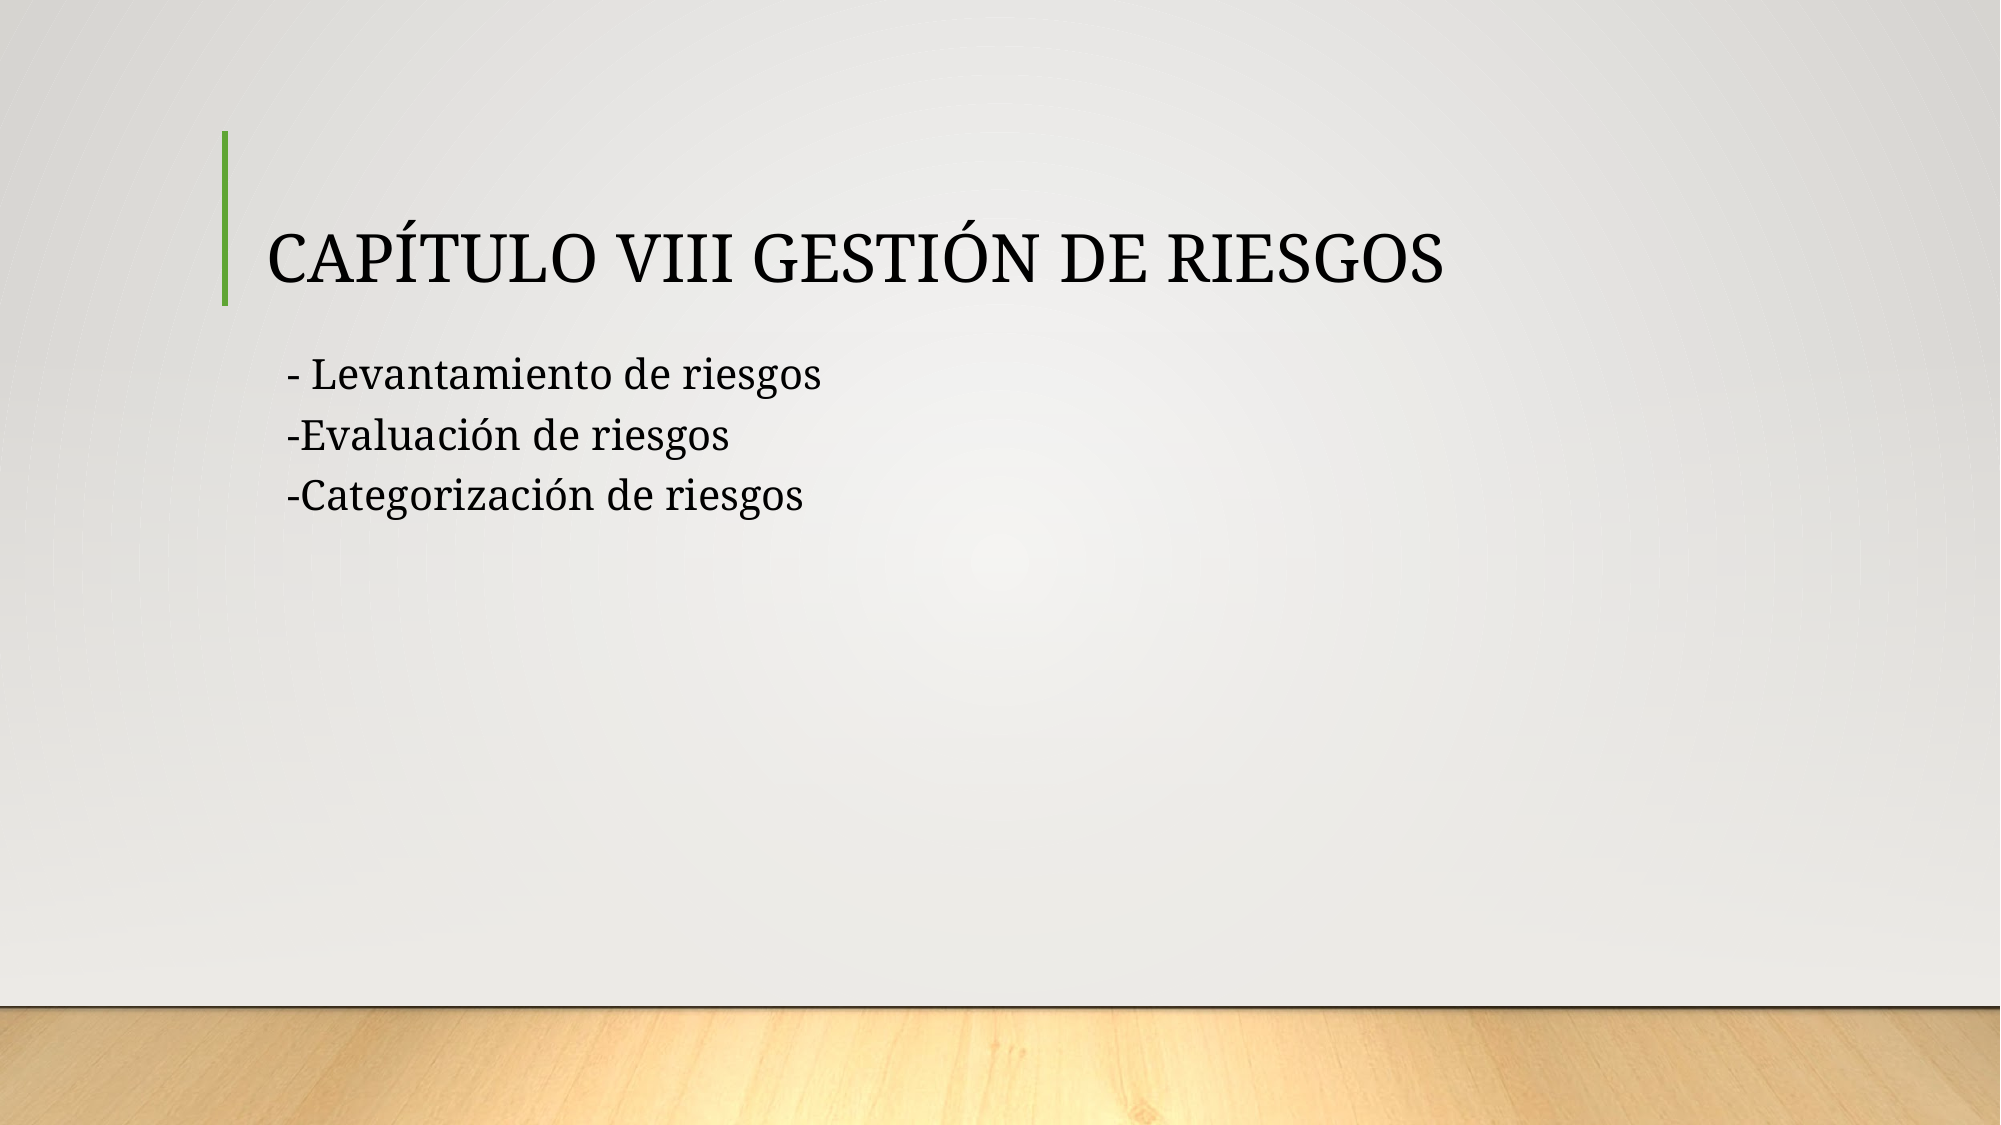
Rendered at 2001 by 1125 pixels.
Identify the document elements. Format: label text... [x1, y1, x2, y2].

title CAPÍTULO VIII GESTIÓN DE RIESGOS [251, 131, 1814, 305]
list - Levantamiento de riesgos -Evaluación de riesgos -Categorización de riesgos [251, 330, 1814, 897]
picture [0, 1006, 2000, 1125]
